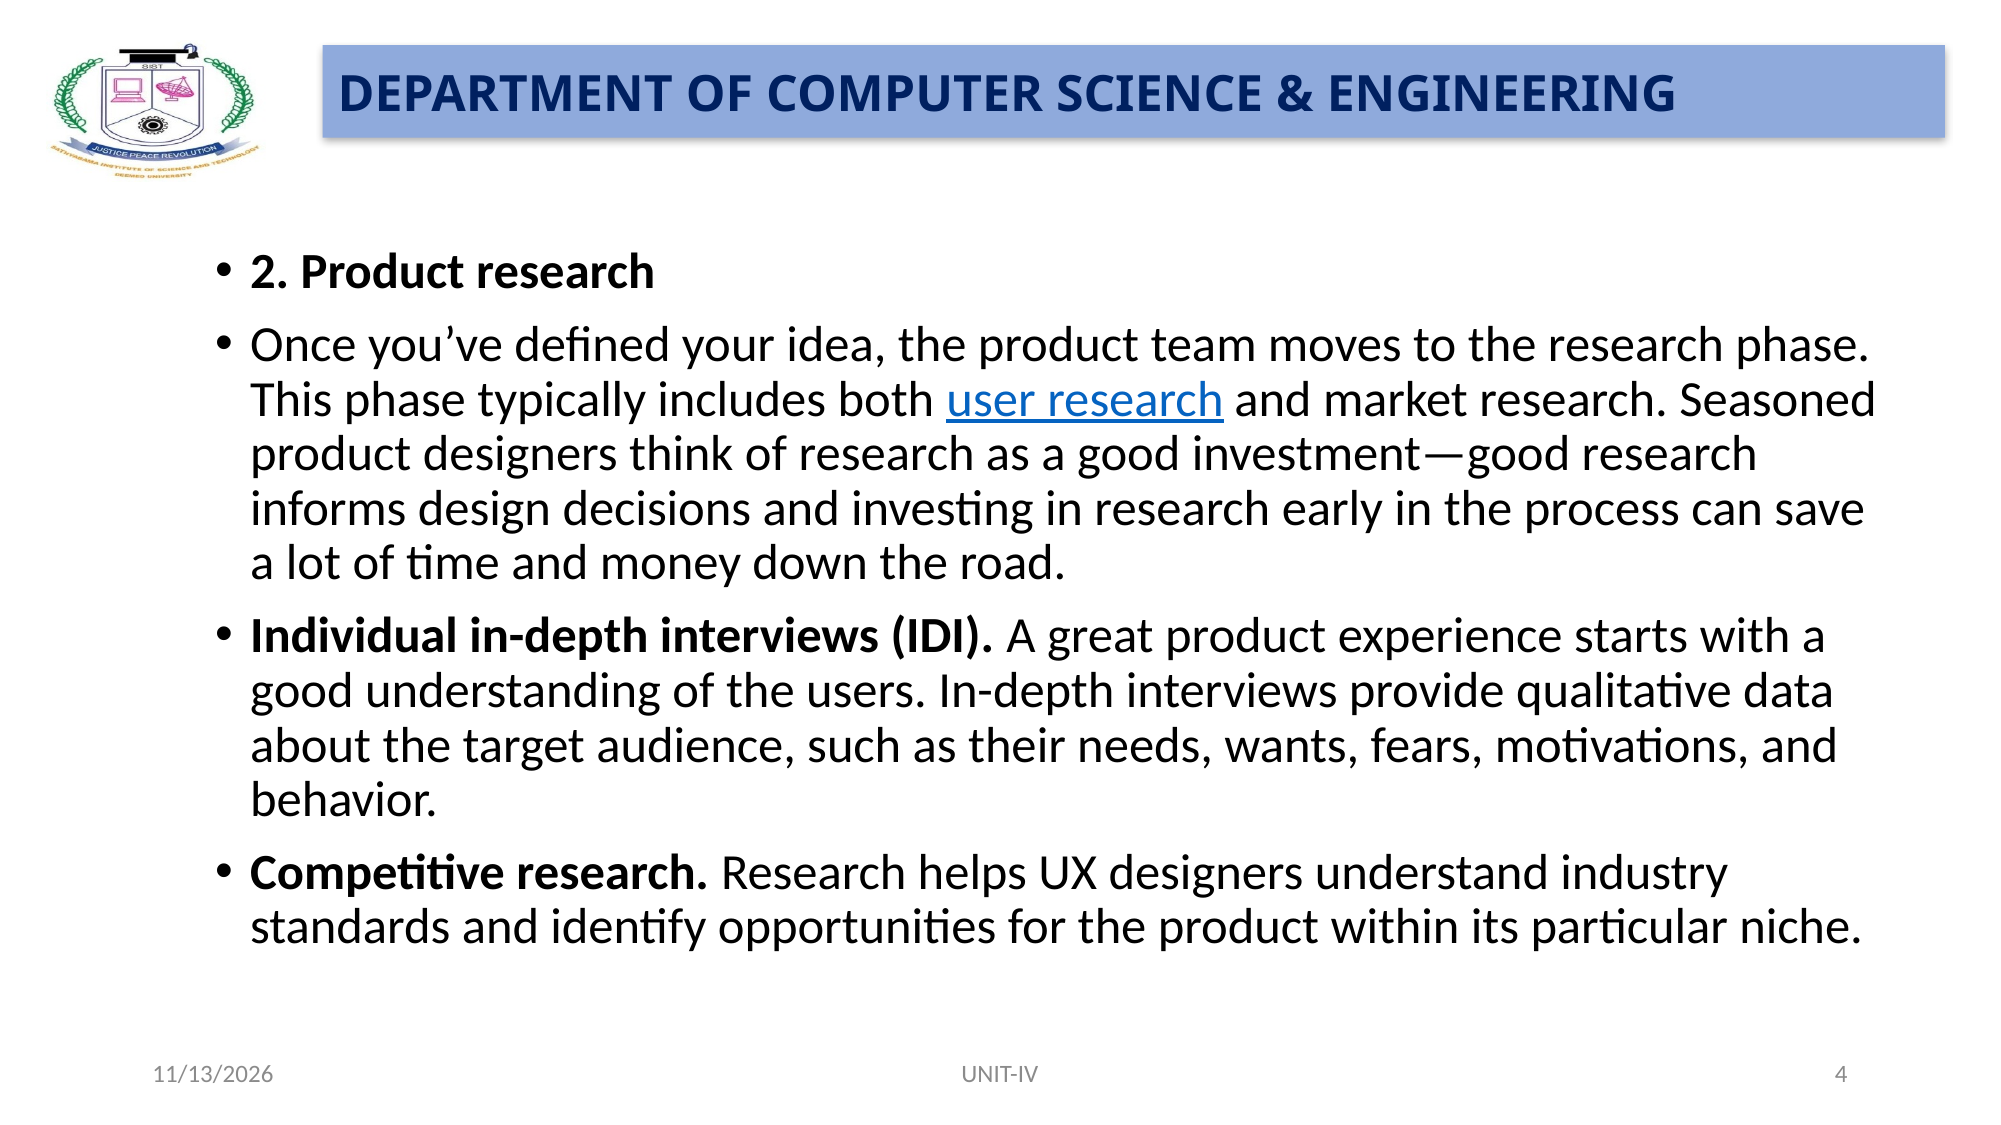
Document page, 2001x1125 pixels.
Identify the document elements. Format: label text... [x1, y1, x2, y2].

slide_number 4 [1412, 1042, 1863, 1103]
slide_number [137, 1042, 588, 1103]
list 2. Product research Once you’ve defined your idea, the product team moves to the research phase. This phase typically includes both user research and market research. Seasoned product designers think of research as a good investment—good research informs design decisions and investing in research early in the process can save a lot of time and money down the road. Individual in-depth interviews (IDI). A great product experience starts with a good understanding of the users. In-depth interviews provide qualitative data about the target audience, such as their needs, wants, fears, motivations, and behavior. Competitive research. Research helps UX designers understand industry standards and identify opportunities for the product within its particular niche. [200, 237, 1900, 988]
picture [46, 40, 266, 182]
footer UNIT-IV [662, 1042, 1338, 1103]
